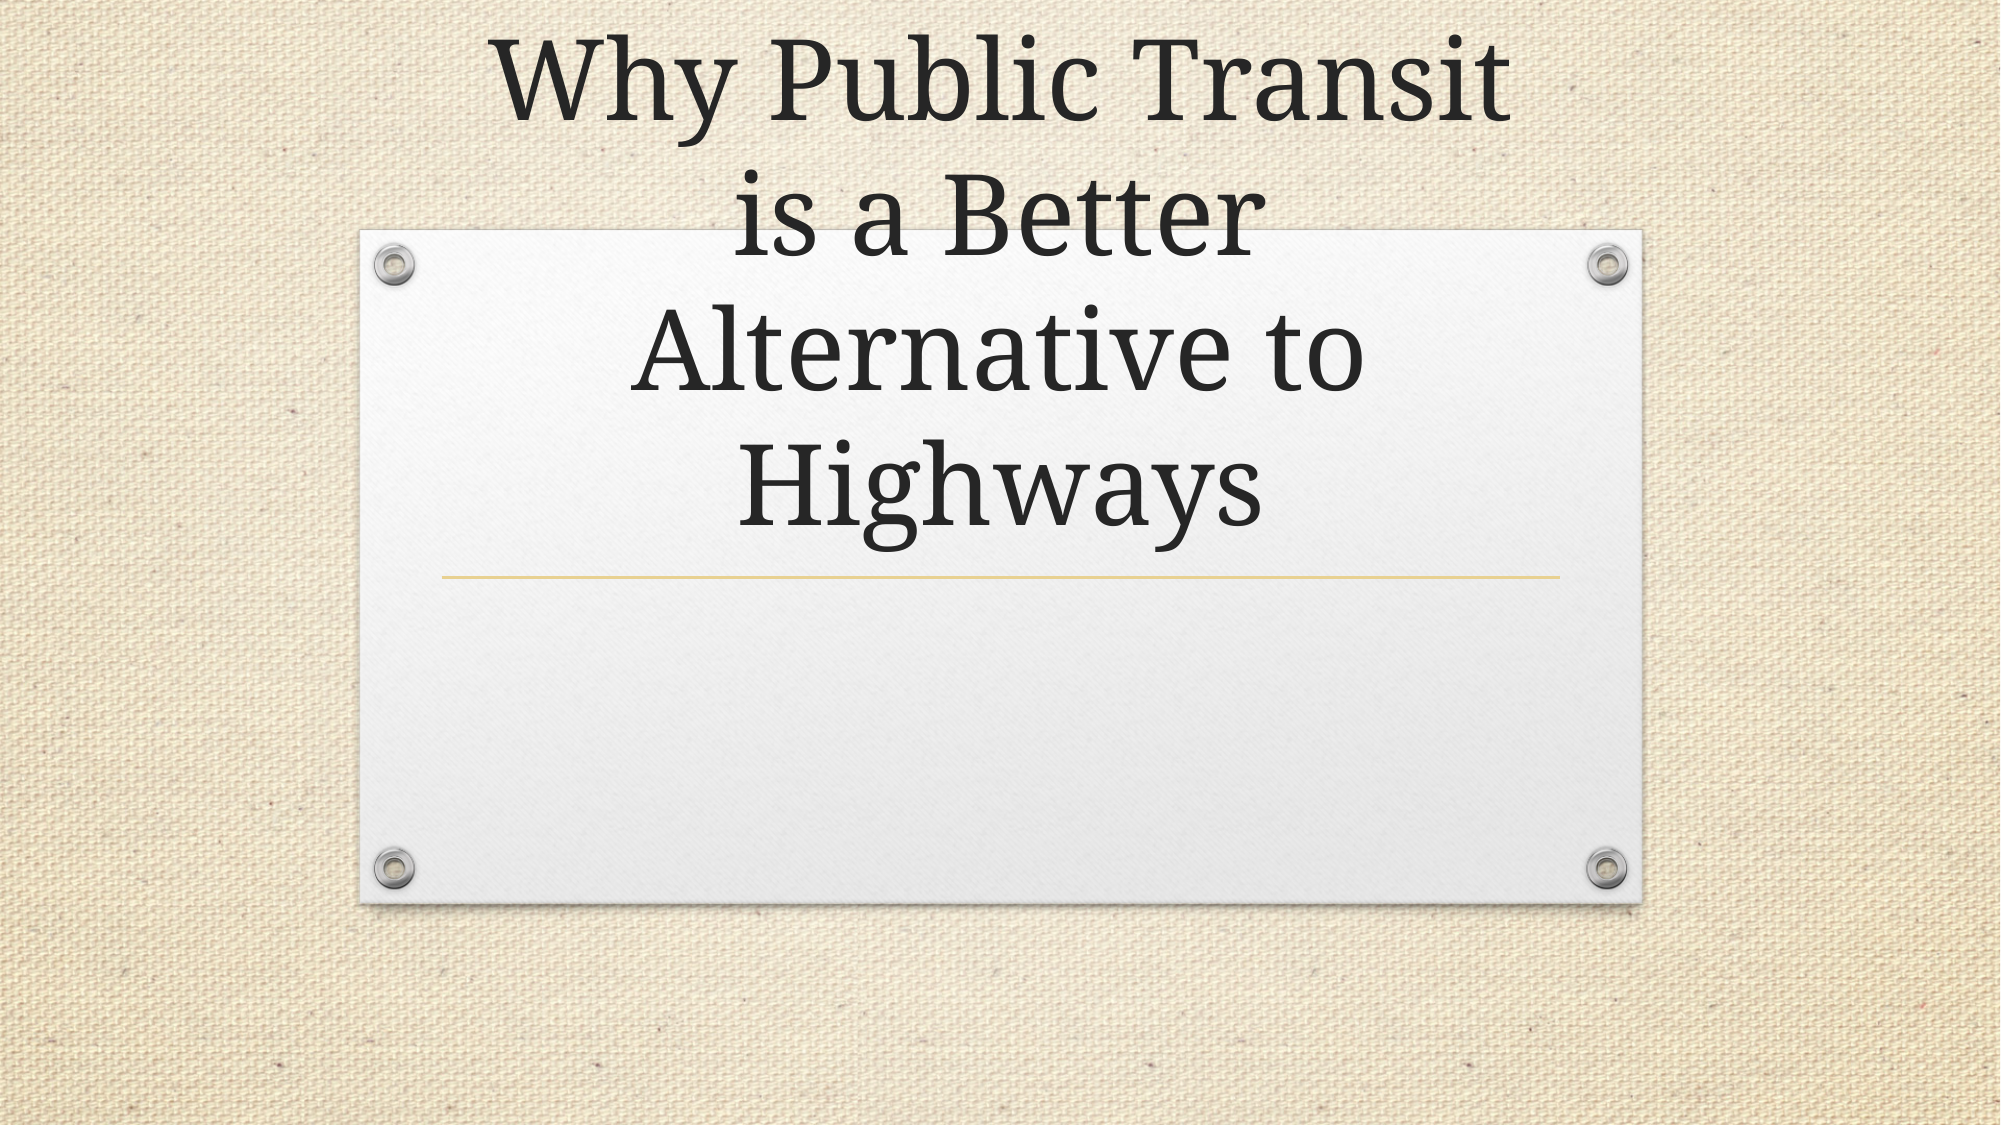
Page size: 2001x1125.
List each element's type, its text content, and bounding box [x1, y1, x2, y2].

picture [0, 0, 2001, 1125]
title Why Public Transit is a Better Alternative to Highways [441, 306, 1560, 556]
